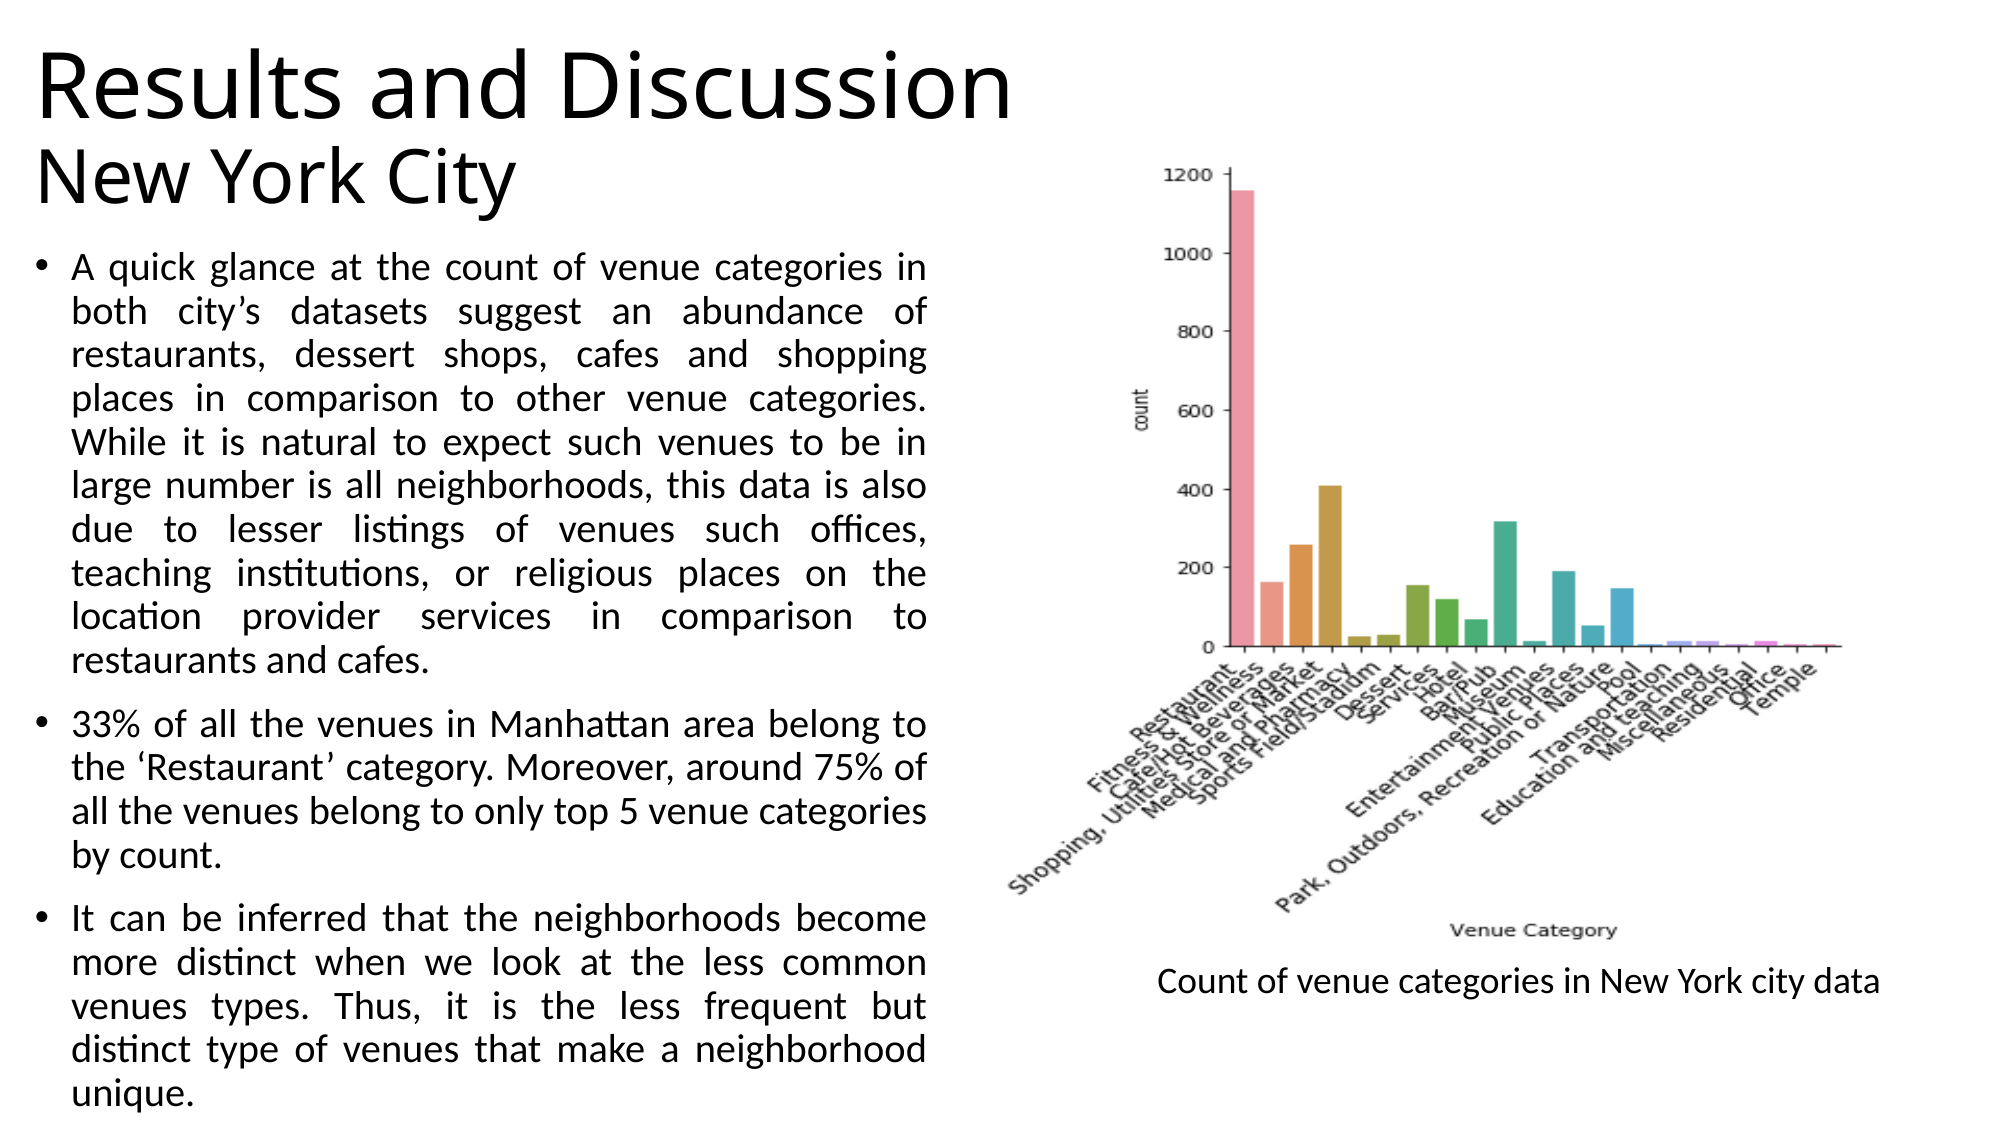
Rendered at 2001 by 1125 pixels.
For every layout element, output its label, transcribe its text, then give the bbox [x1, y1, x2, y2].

list A quick glance at the count of venue categories in both city’s datasets suggest an abundance of restaurants, dessert shops, cafes and shopping places in comparison to other venue categories. While it is natural to expect such venues to be in large number is all neighborhoods, this data is also due to lesser listings of venues such offices, teaching institutions, or religious places on the location provider services in comparison to restaurants and cafes. 33% of all the venues in Manhattan area belong to the ‘Restaurant’ category. Moreover, around 75% of all the venues belong to only top 5 venue categories by count. It can be inferred that the neighborhoods become more distinct when we look at the less common venues types. Thus, it is the less frequent but distinct type of venues that make a neighborhood unique. [19, 238, 944, 1125]
title Results and Discussion New York City [19, 20, 1745, 239]
picture [992, 158, 1853, 949]
text_box Count of venue categories in New York city data [1142, 948, 1897, 1009]
